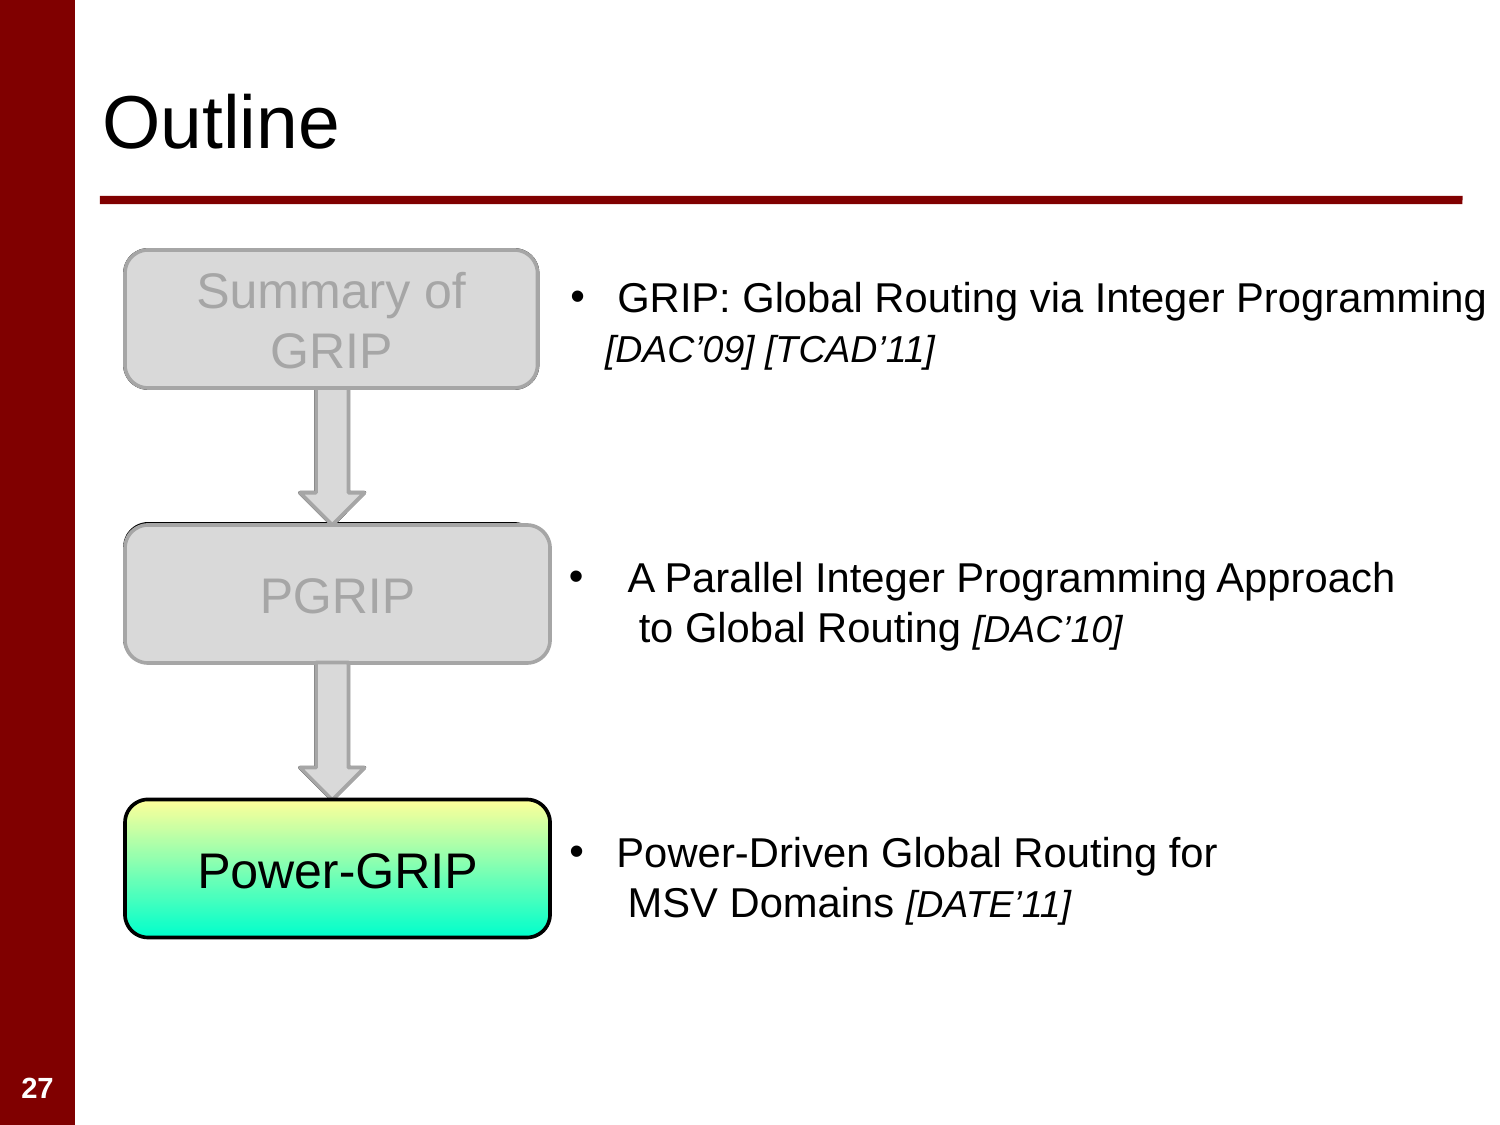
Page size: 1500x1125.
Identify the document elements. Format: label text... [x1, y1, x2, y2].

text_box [124, 249, 551, 801]
title Outline [87, 37, 1463, 200]
text_box GRIP: Global Routing via Integer Programming [DAC’09] [TCAD’11] [555, 263, 1500, 494]
text_box A Parallel Integer Programming Approach to Global Routing [DAC’10] [554, 543, 1422, 674]
text_box Power-GRIP [124, 809, 551, 938]
text_box Power-Driven Global Routing for MSV Domains [DATE’11] [554, 818, 1245, 949]
